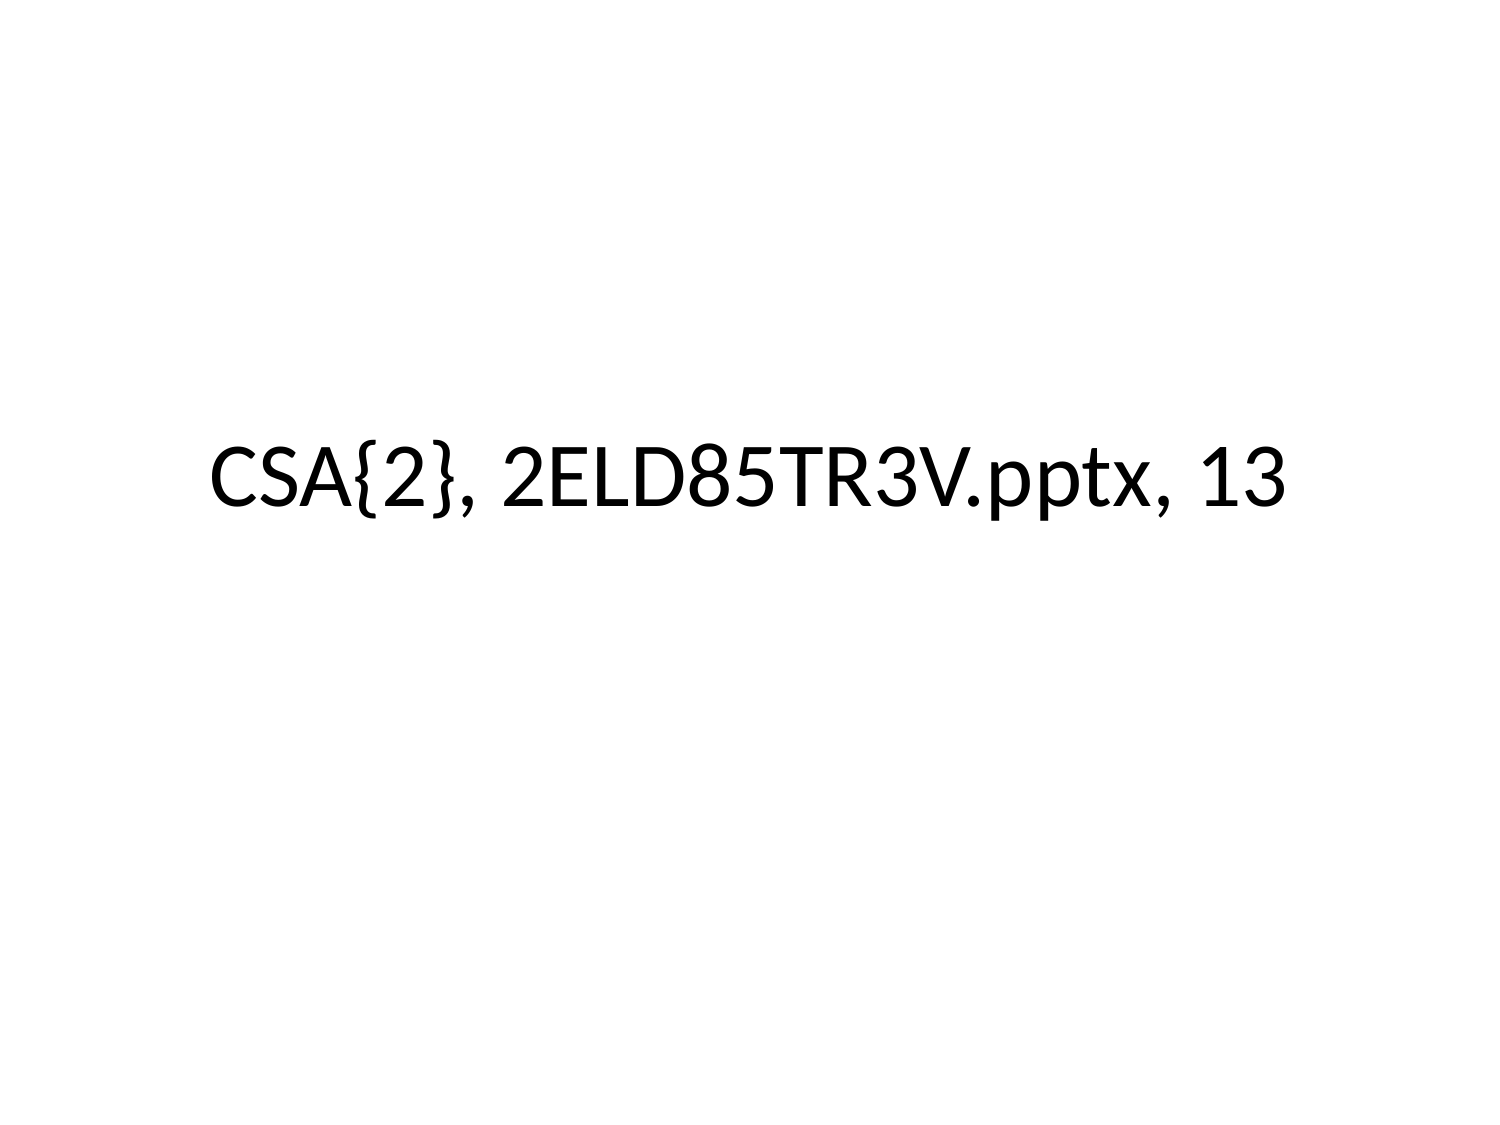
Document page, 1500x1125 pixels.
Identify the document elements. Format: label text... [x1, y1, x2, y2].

title CSA{2}, 2ELD85TR3V.pptx, 13 [112, 349, 1388, 591]
